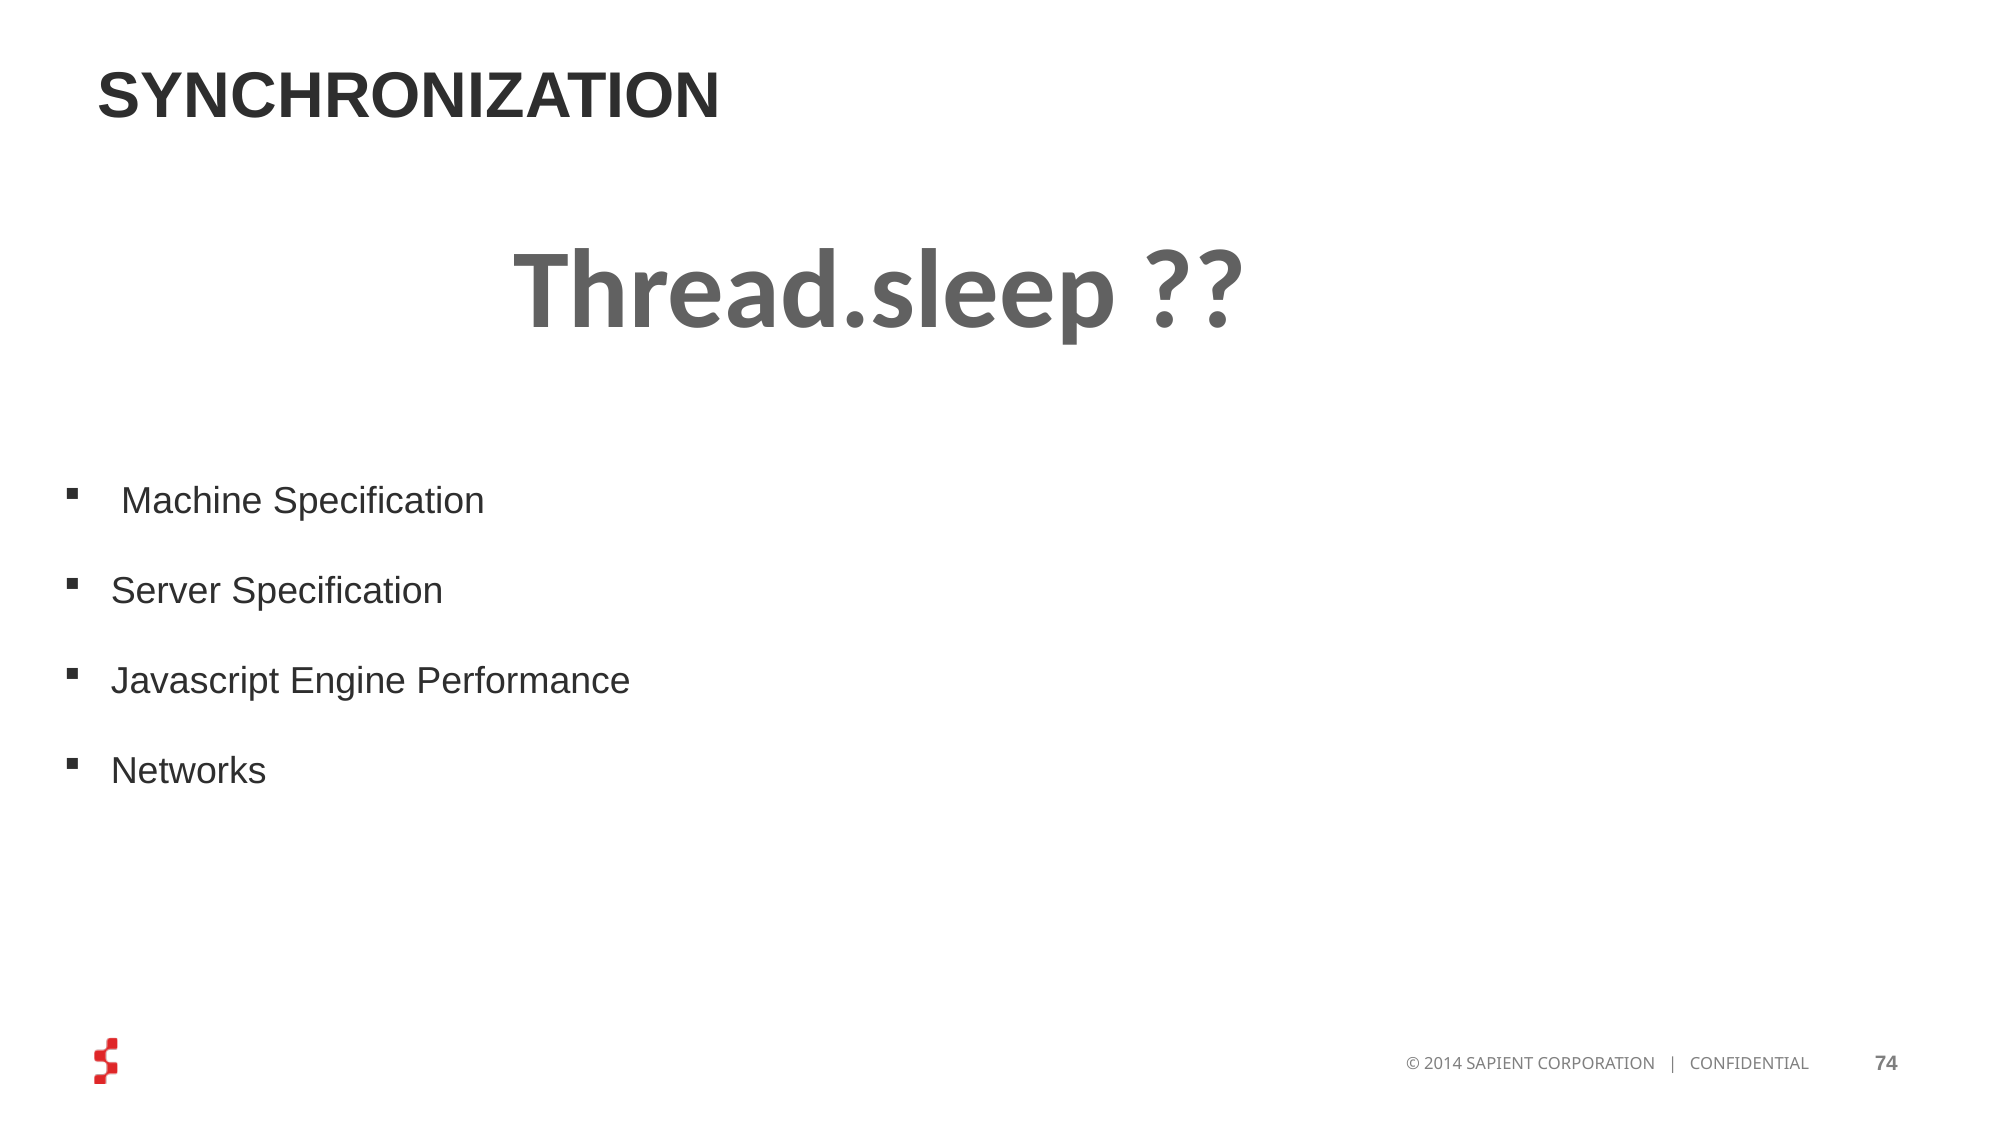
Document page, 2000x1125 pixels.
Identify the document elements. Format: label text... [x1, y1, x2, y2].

text_box Thread.sleep ?? [498, 207, 1263, 358]
title SYNCHRONIZATION [97, 44, 1897, 138]
text_box Machine Specification Server Specification Javascript Engine Performance Networks [49, 468, 1939, 799]
